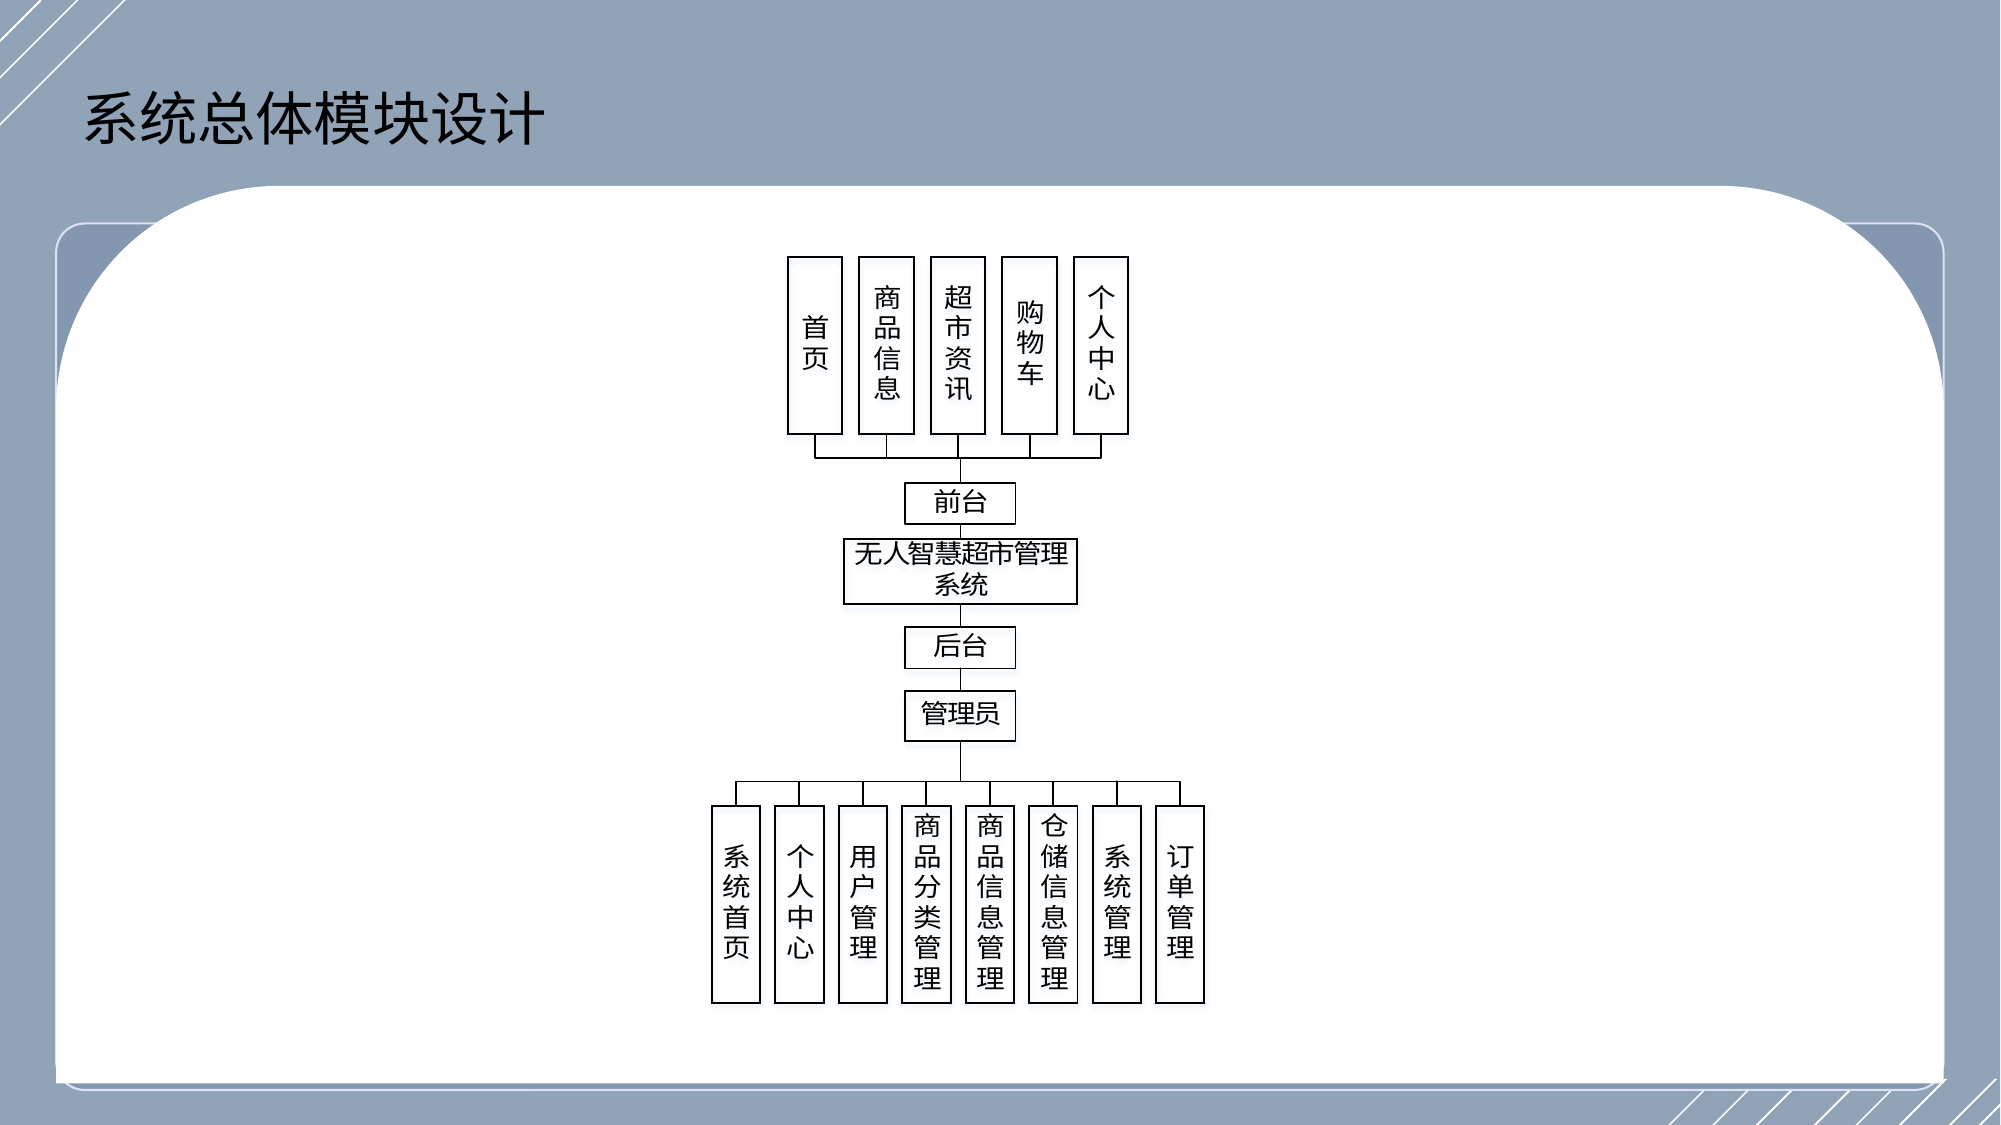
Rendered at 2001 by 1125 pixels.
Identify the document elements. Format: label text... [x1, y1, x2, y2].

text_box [657, 209, 1258, 1058]
picture [0, 0, 2001, 1125]
text_box 系统总体模块设计 [66, 75, 717, 160]
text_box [56, 185, 1944, 1091]
